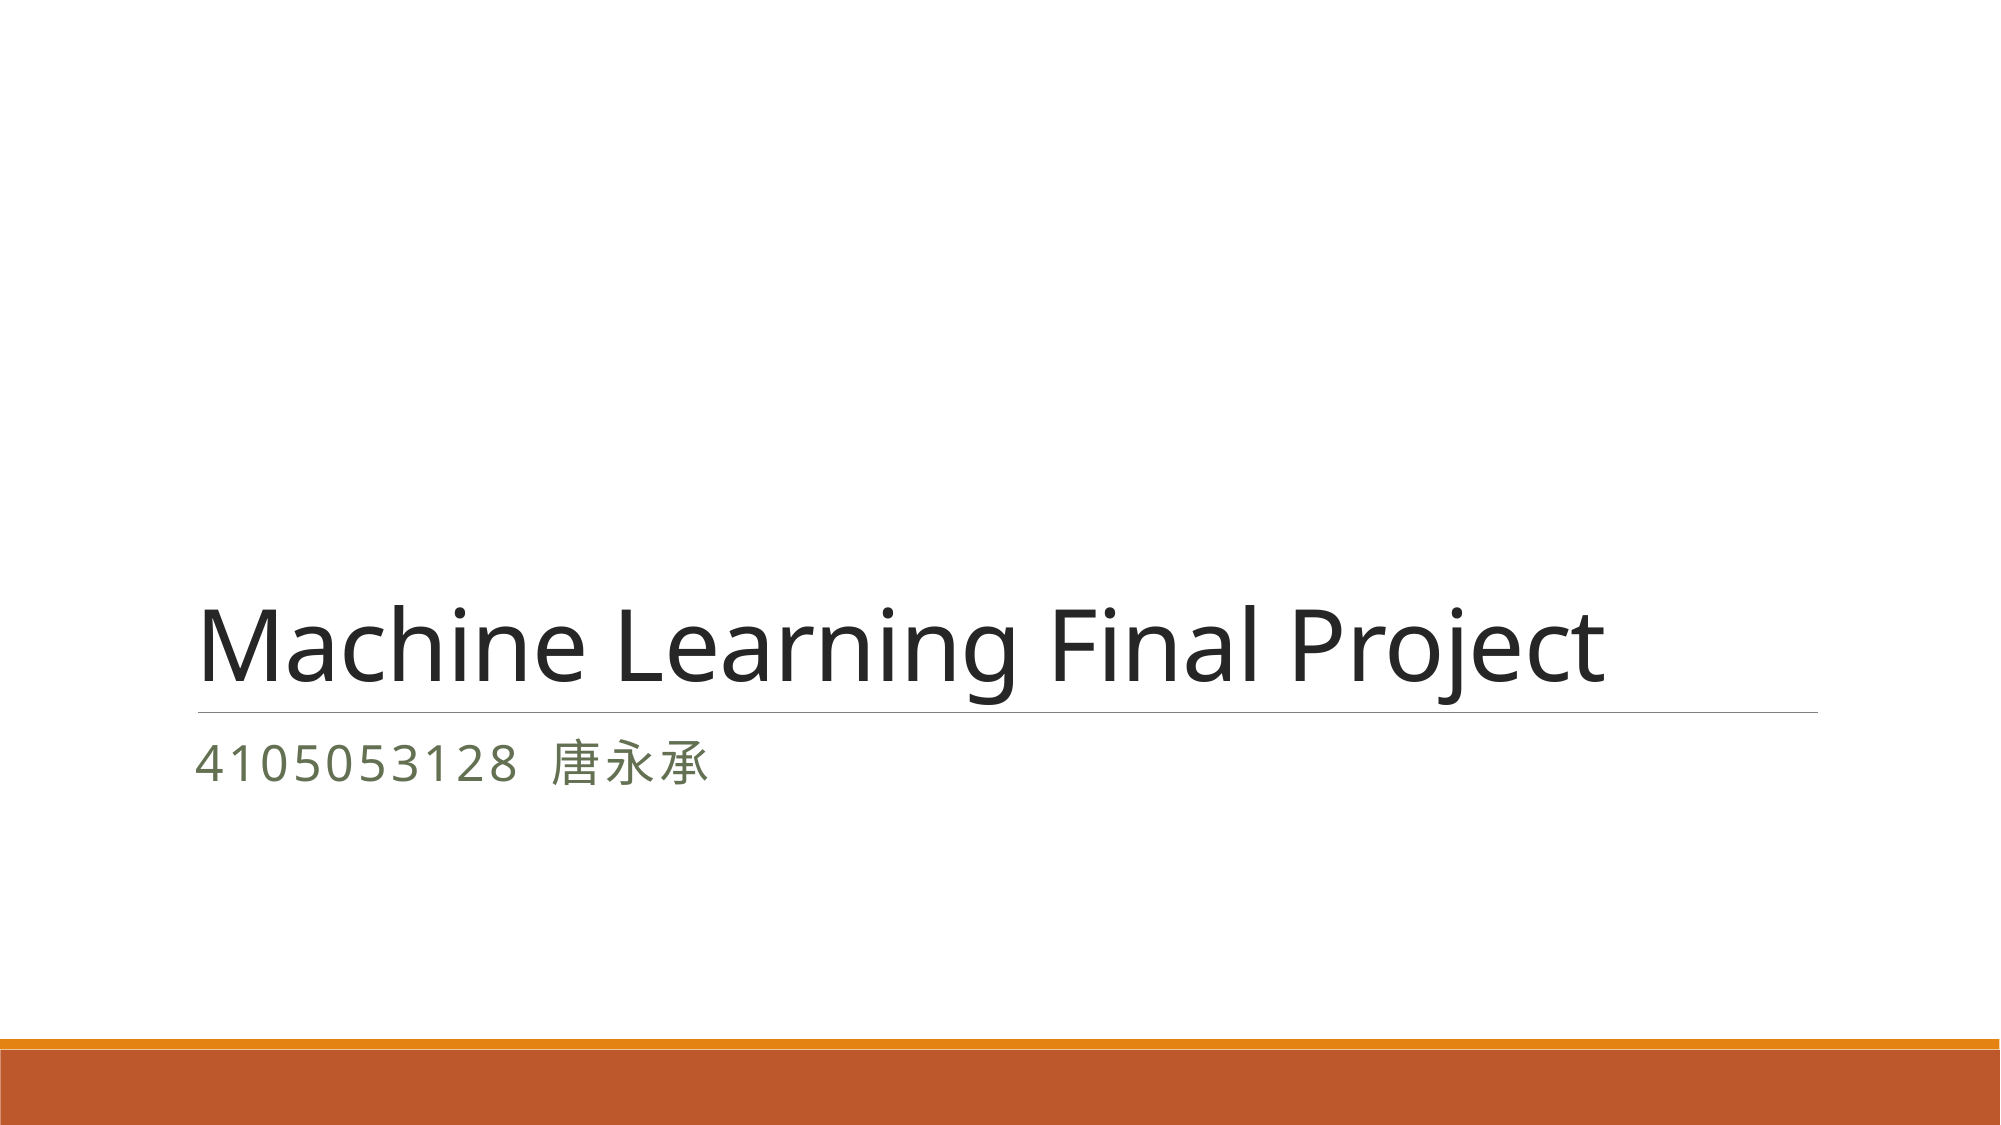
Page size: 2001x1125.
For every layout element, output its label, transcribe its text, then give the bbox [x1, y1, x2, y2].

subtitle 4105053128 唐永承 [180, 730, 1831, 919]
title Machine Learning Final Project [180, 124, 1830, 710]
